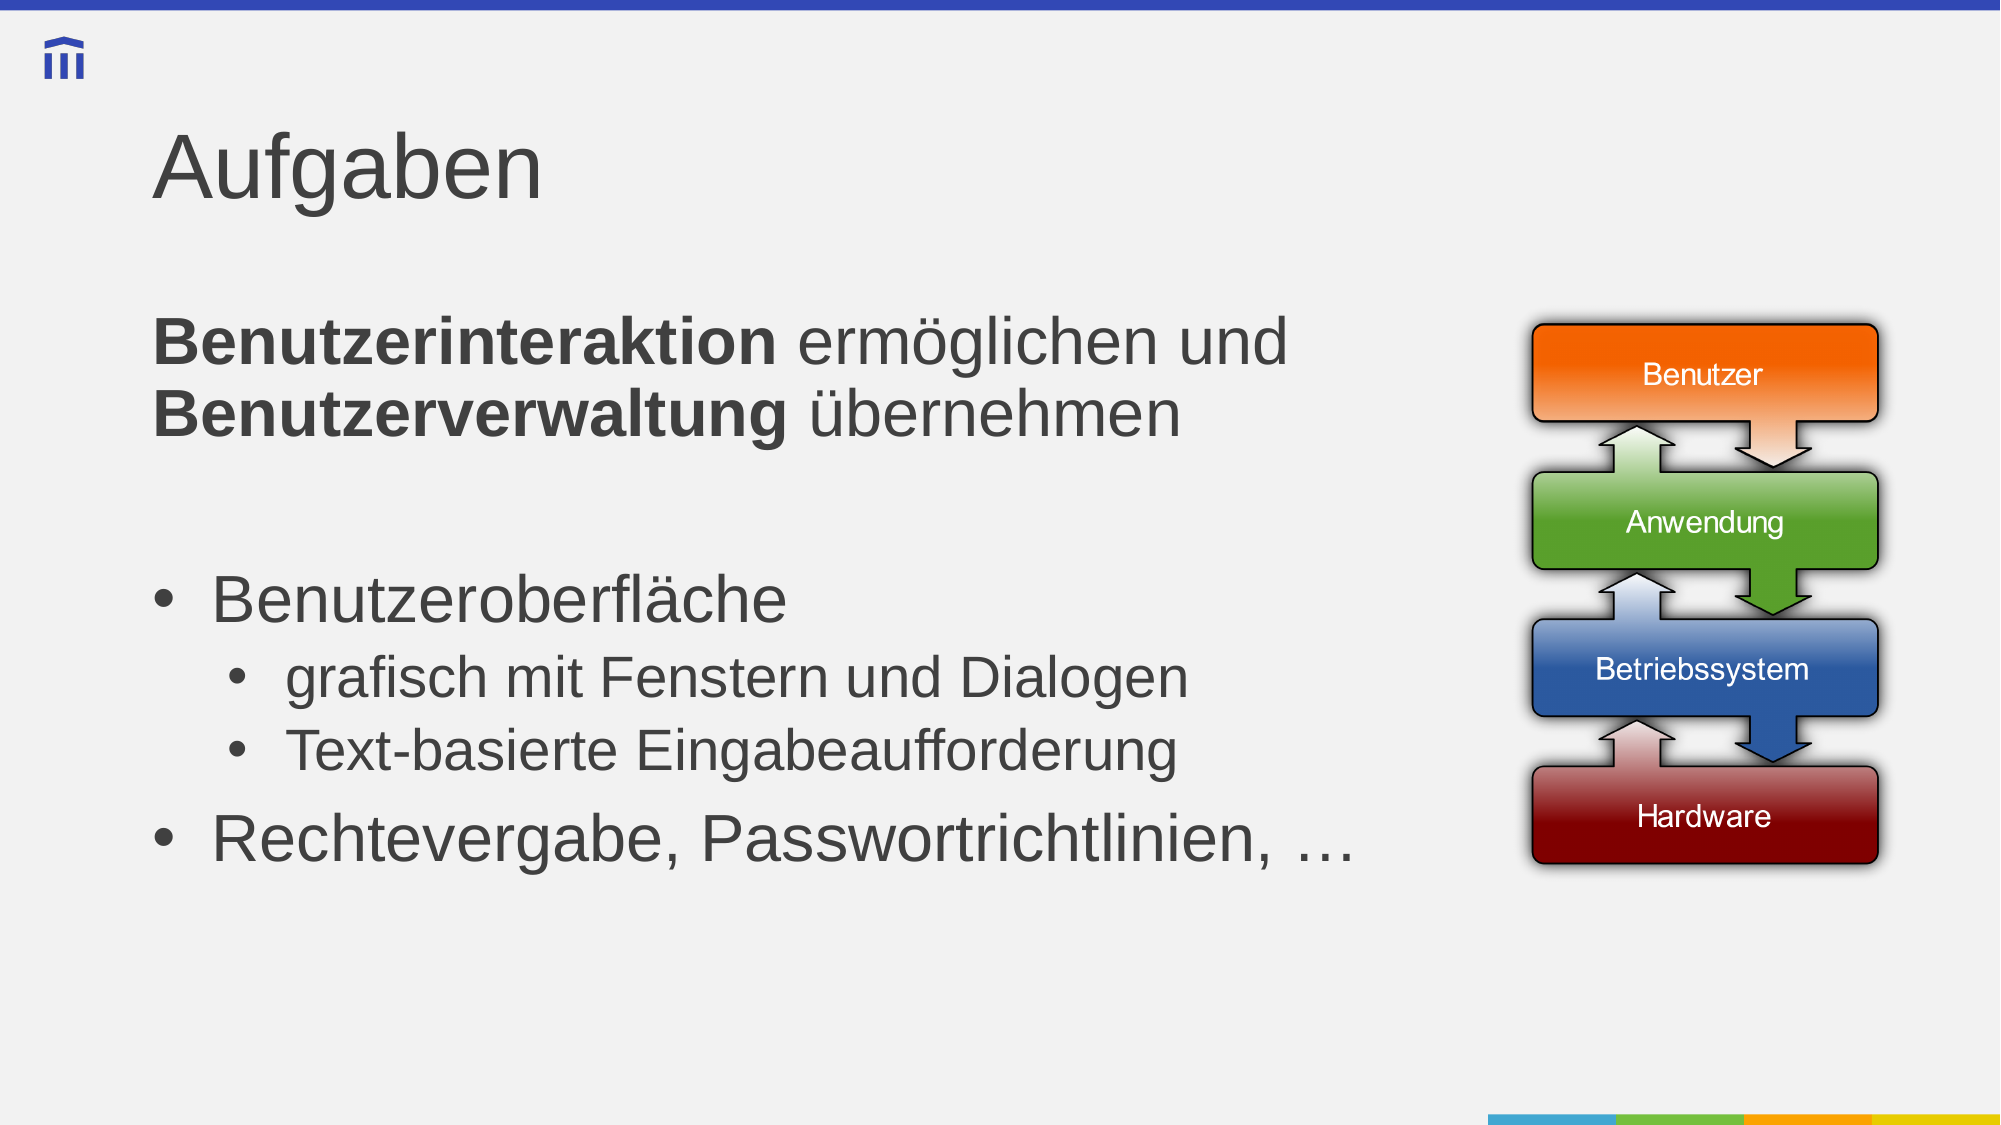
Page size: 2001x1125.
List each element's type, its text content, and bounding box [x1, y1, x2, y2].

picture [1509, 304, 1901, 883]
title Aufgaben [137, 59, 1863, 278]
list Benutzerinteraktion ermöglichen und Benutzerverwaltung übernehmen Benutzeroberfläche grafisch mit Fenstern und Dialogen Text-basierte Eingabeaufforderung Rechtevergabe, Passwortrichtlinien, … [137, 299, 1863, 1014]
picture [42, 34, 86, 81]
